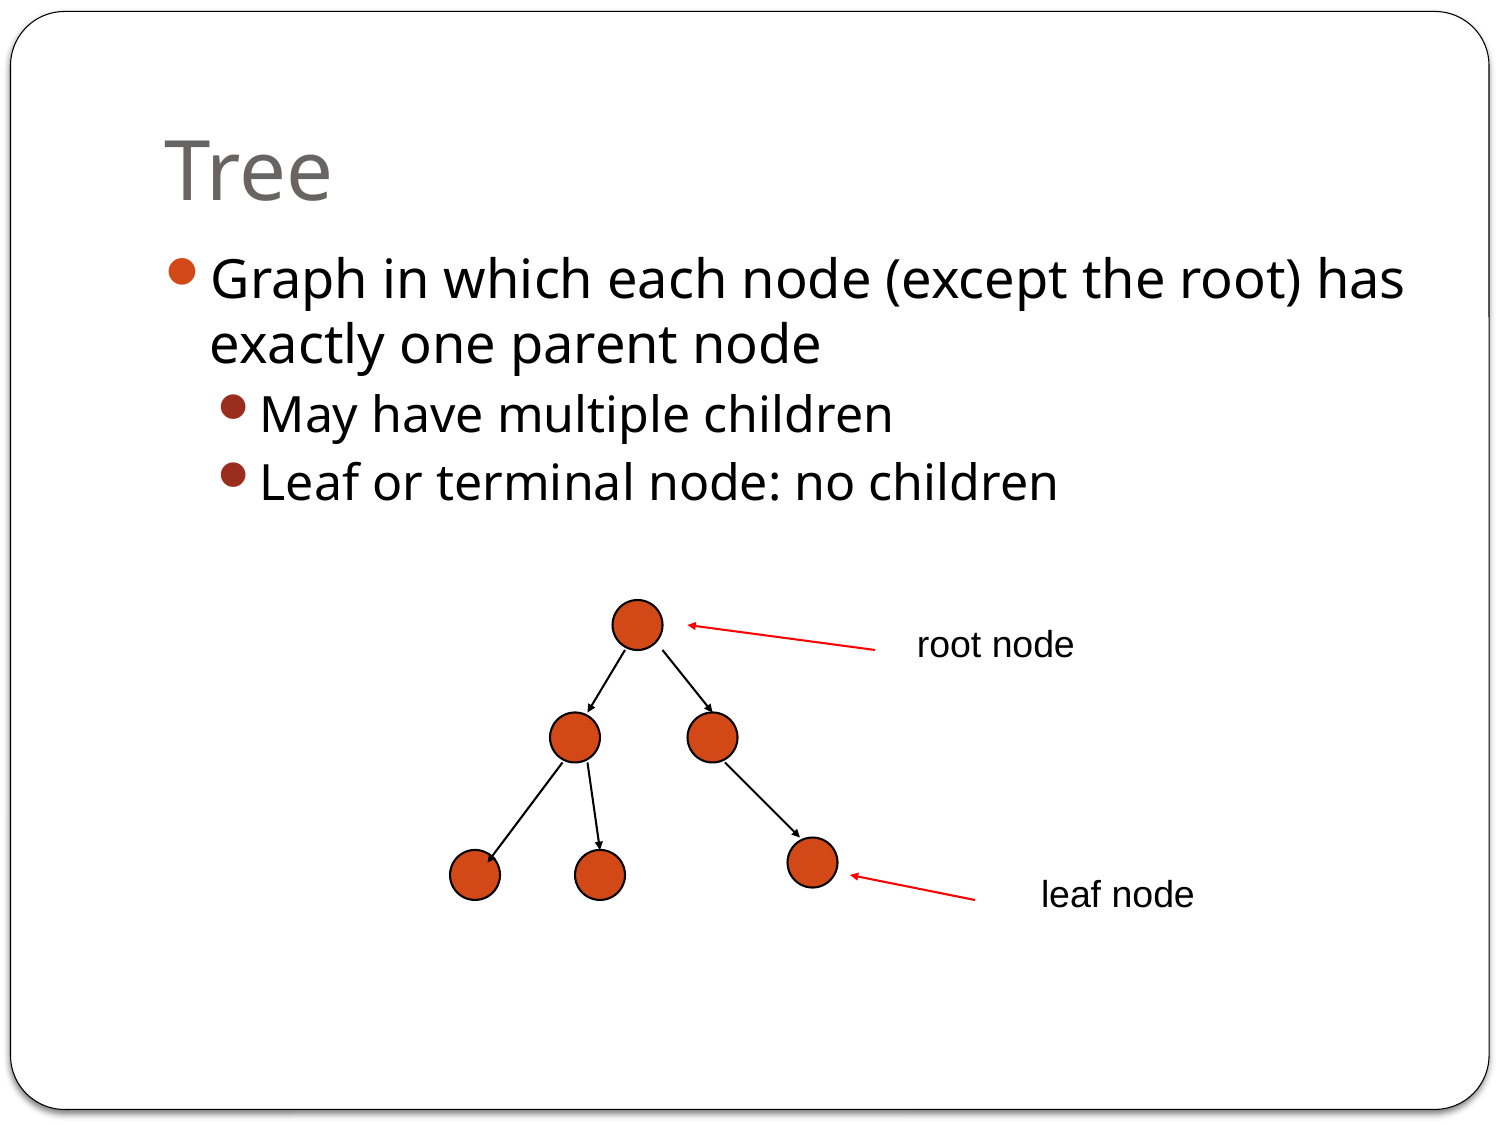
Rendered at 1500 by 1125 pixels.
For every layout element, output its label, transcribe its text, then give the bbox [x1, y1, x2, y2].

text_box [575, 849, 626, 900]
text_box [450, 849, 501, 900]
title Tree [150, 45, 1425, 233]
text_box [487, 762, 563, 863]
text_box [724, 762, 800, 838]
text_box leaf node [1026, 862, 1210, 923]
text_box [549, 712, 601, 763]
text_box [687, 621, 875, 651]
list Graph in which each node (except the root) has exactly one parent node May have multiple children Leaf or terminal node: no children [150, 237, 1425, 988]
text_box [787, 837, 838, 888]
text_box [687, 712, 738, 763]
text_box [587, 649, 626, 713]
text_box [662, 649, 713, 713]
text_box root node [901, 612, 1090, 673]
text_box [849, 872, 976, 901]
text_box [587, 762, 603, 850]
text_box [612, 600, 663, 651]
